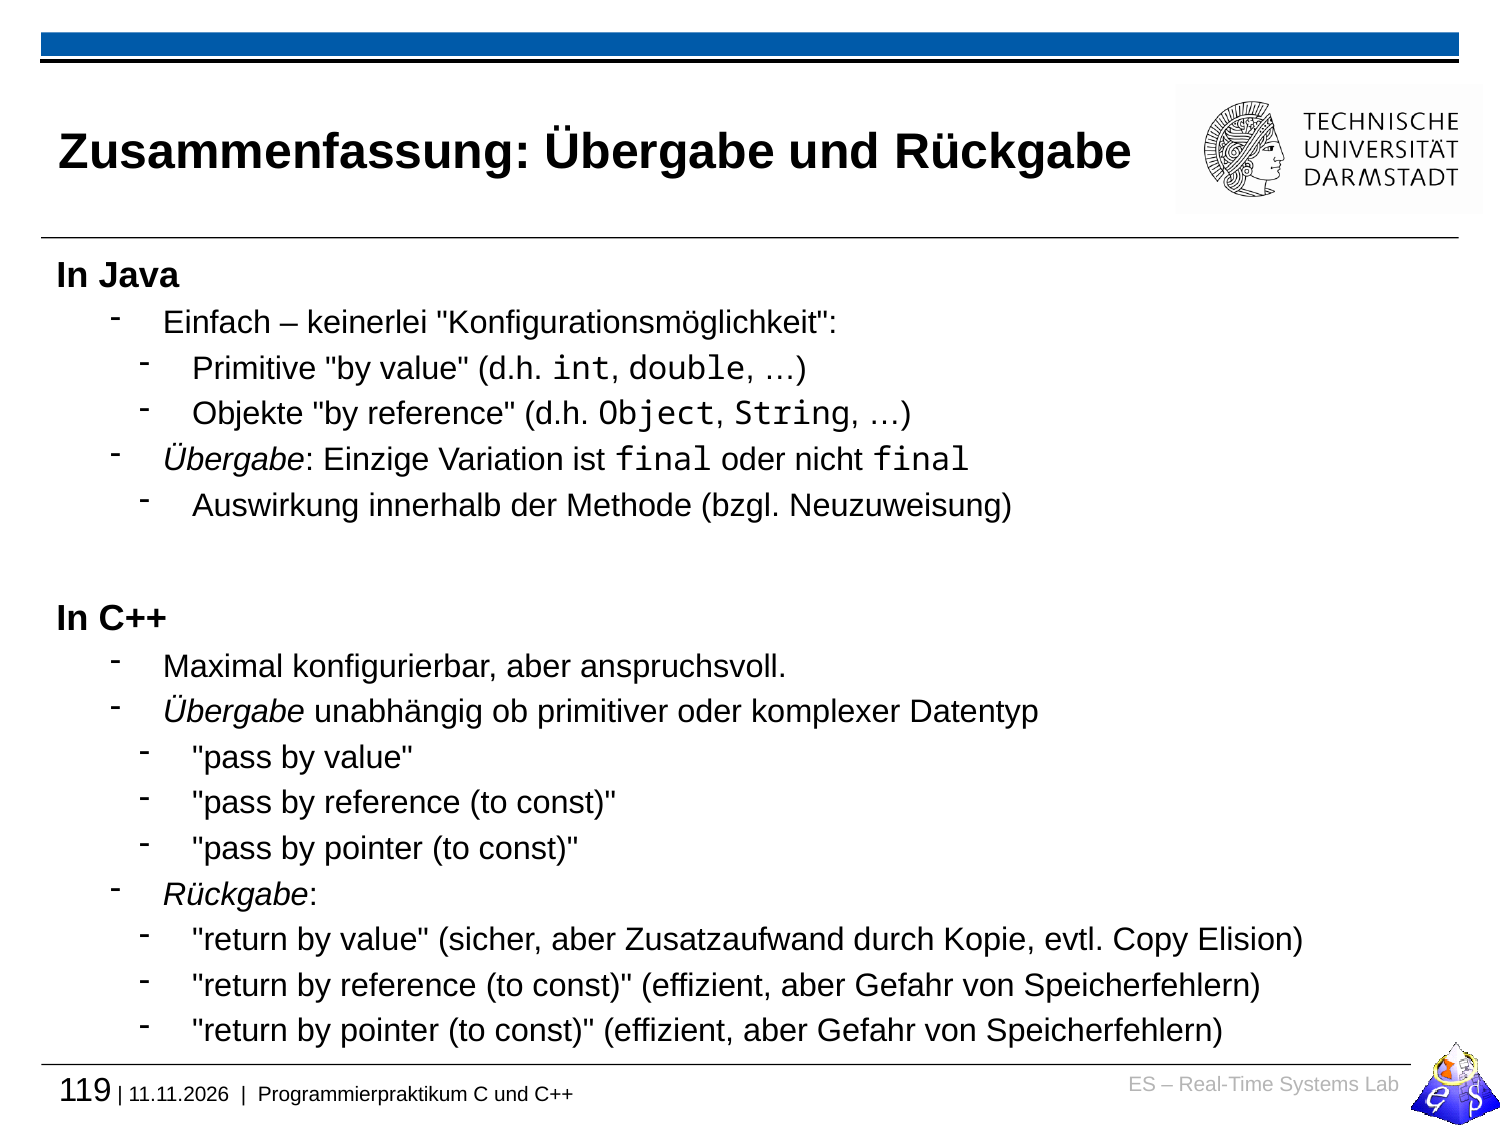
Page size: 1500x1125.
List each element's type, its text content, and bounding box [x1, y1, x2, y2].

title Zusammenfassung: Übergabe und Rückgabe [58, 80, 1187, 218]
list In Java Einfach – keinerlei "Konfigurationsmöglichkeit": Primitive "by value" (d.h. int, double, …) Objekte "by reference" (d.h. Object, String, …) Übergabe: Einzige Variation ist final oder nicht final Auswirkung innerhalb der Methode (bzgl. Neuzuweisung) In C++ Maximal konfigurierbar, aber anspruchsvoll. Übergabe unabhängig ob primitiver oder komplexer Datentyp "pass by value" "pass by reference (to const)" "pass by pointer (to const)" Rückgabe: "return by value" (sicher, aber Zusatzaufwand durch Kopie, evtl. Copy Elision) "return by reference (to const)" (effizient, aber Gefahr von Speicherfehlern) "return by pointer (to const)" (effizient, aber Gefahr von Speicherfehlern) [41, 243, 1459, 1059]
picture [1411, 1041, 1500, 1125]
picture [1187, 84, 1483, 214]
